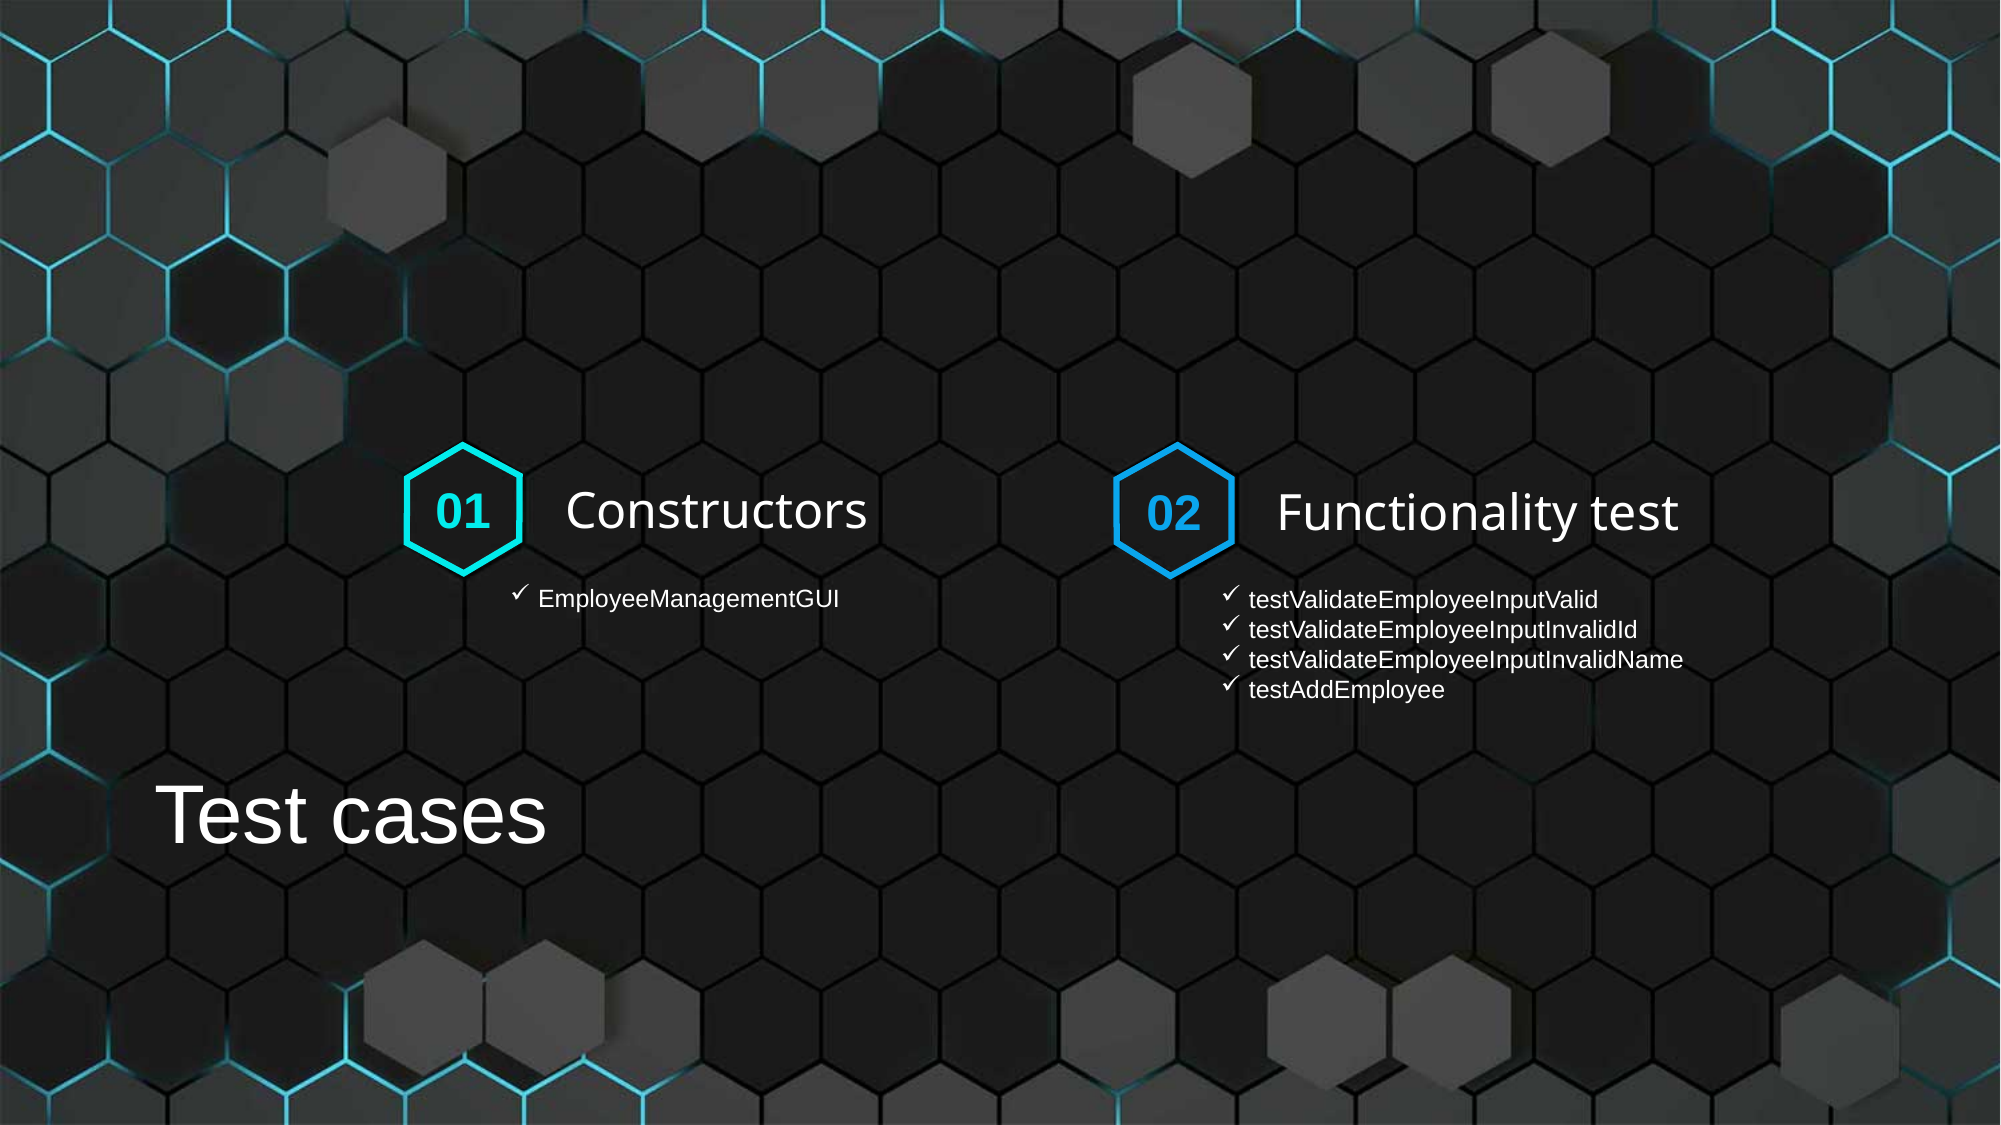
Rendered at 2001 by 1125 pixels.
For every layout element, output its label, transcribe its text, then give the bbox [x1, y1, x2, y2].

text_box 02 [1127, 472, 1221, 548]
text_box Constructors [547, 471, 943, 547]
text_box [1115, 443, 1233, 578]
text_box Functionality test [1258, 472, 1746, 548]
picture [0, 0, 2001, 1125]
text_box EmployeeManagementGUI [509, 574, 943, 620]
text_box testValidateEmployeeInputValid testValidateEmployeeInputInvalidId testValidateEmployeeInputInvalidName testAddEmployee [1220, 576, 1708, 741]
text_box 01 [416, 471, 510, 547]
text_box [405, 443, 521, 575]
text_box Test cases [128, 752, 575, 868]
